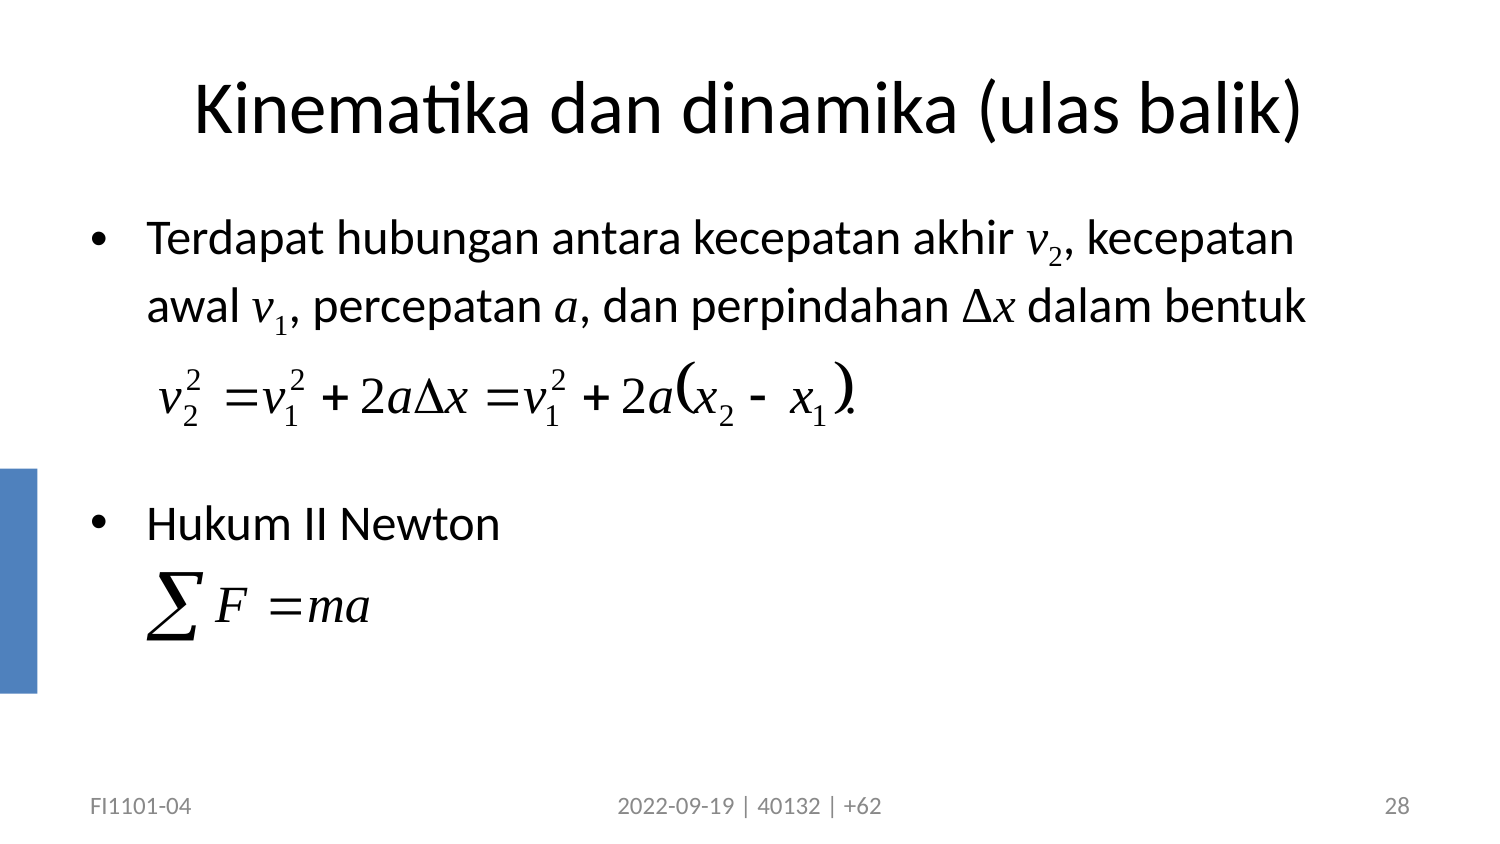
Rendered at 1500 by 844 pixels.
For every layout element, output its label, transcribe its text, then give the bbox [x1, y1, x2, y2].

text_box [149, 350, 864, 441]
list Terdapat hubungan antara kecepatan akhir v2, kecepatan awal v1, percepatan a, dan perpindahan Δx dalam bentuk Hukum II Newton [74, 196, 1426, 754]
slide_number 28 [1074, 782, 1425, 827]
title Kinematika dan dinamika (ulas balik) [74, 33, 1426, 175]
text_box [137, 559, 385, 660]
slide_number FI1101-04 [75, 782, 463, 827]
footer 2022-09-19 | 40132 | +62 [512, 782, 988, 827]
